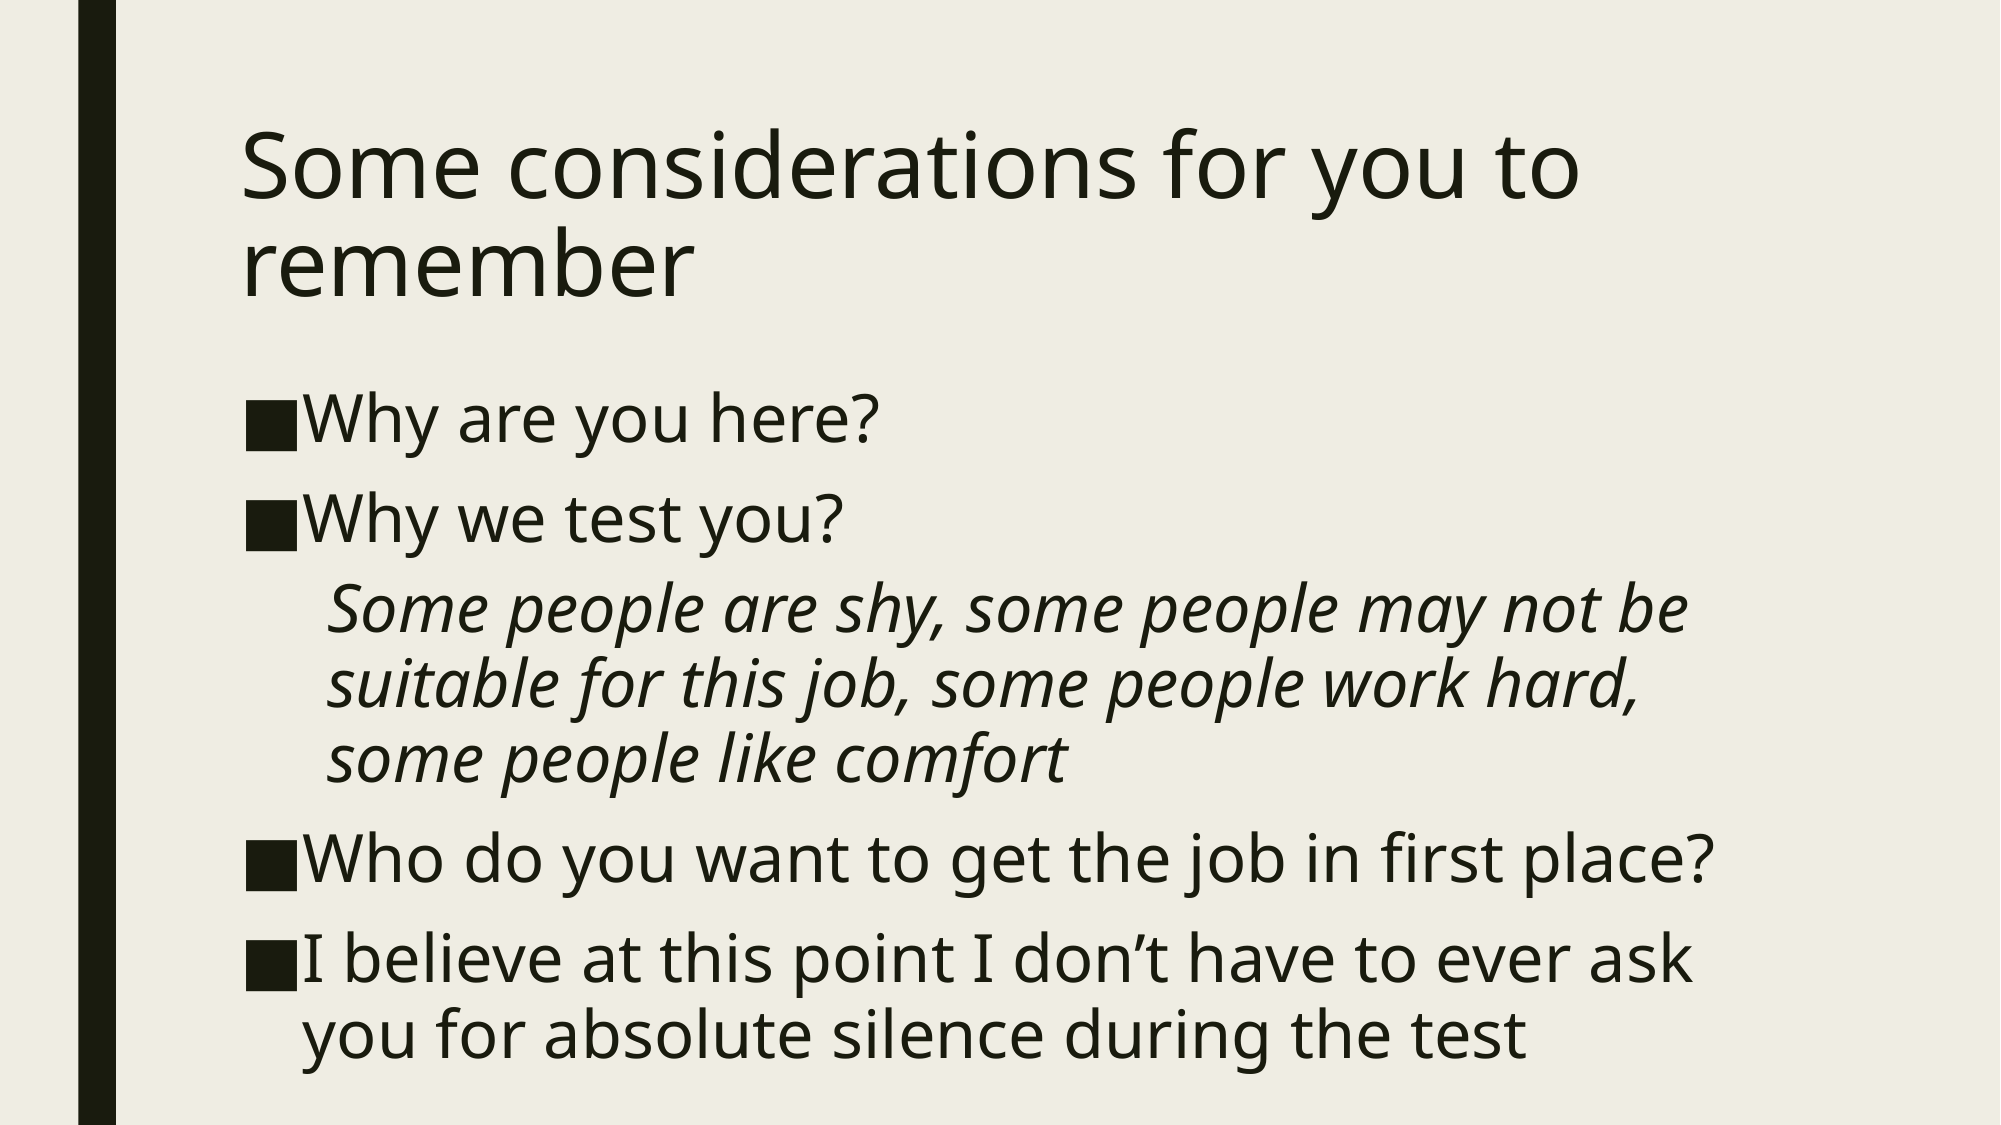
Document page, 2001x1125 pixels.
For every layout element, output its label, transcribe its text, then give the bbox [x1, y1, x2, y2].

title Some considerations for you to remember [225, 112, 1800, 357]
list Why are you here? Why we test you? Some people are shy, some people may not be suitable for this job, some people work hard, some people like comfort Who do you want to get the job in first place? I believe at this point I don’t have to ever ask you for absolute silence during the test [225, 375, 1800, 1083]
